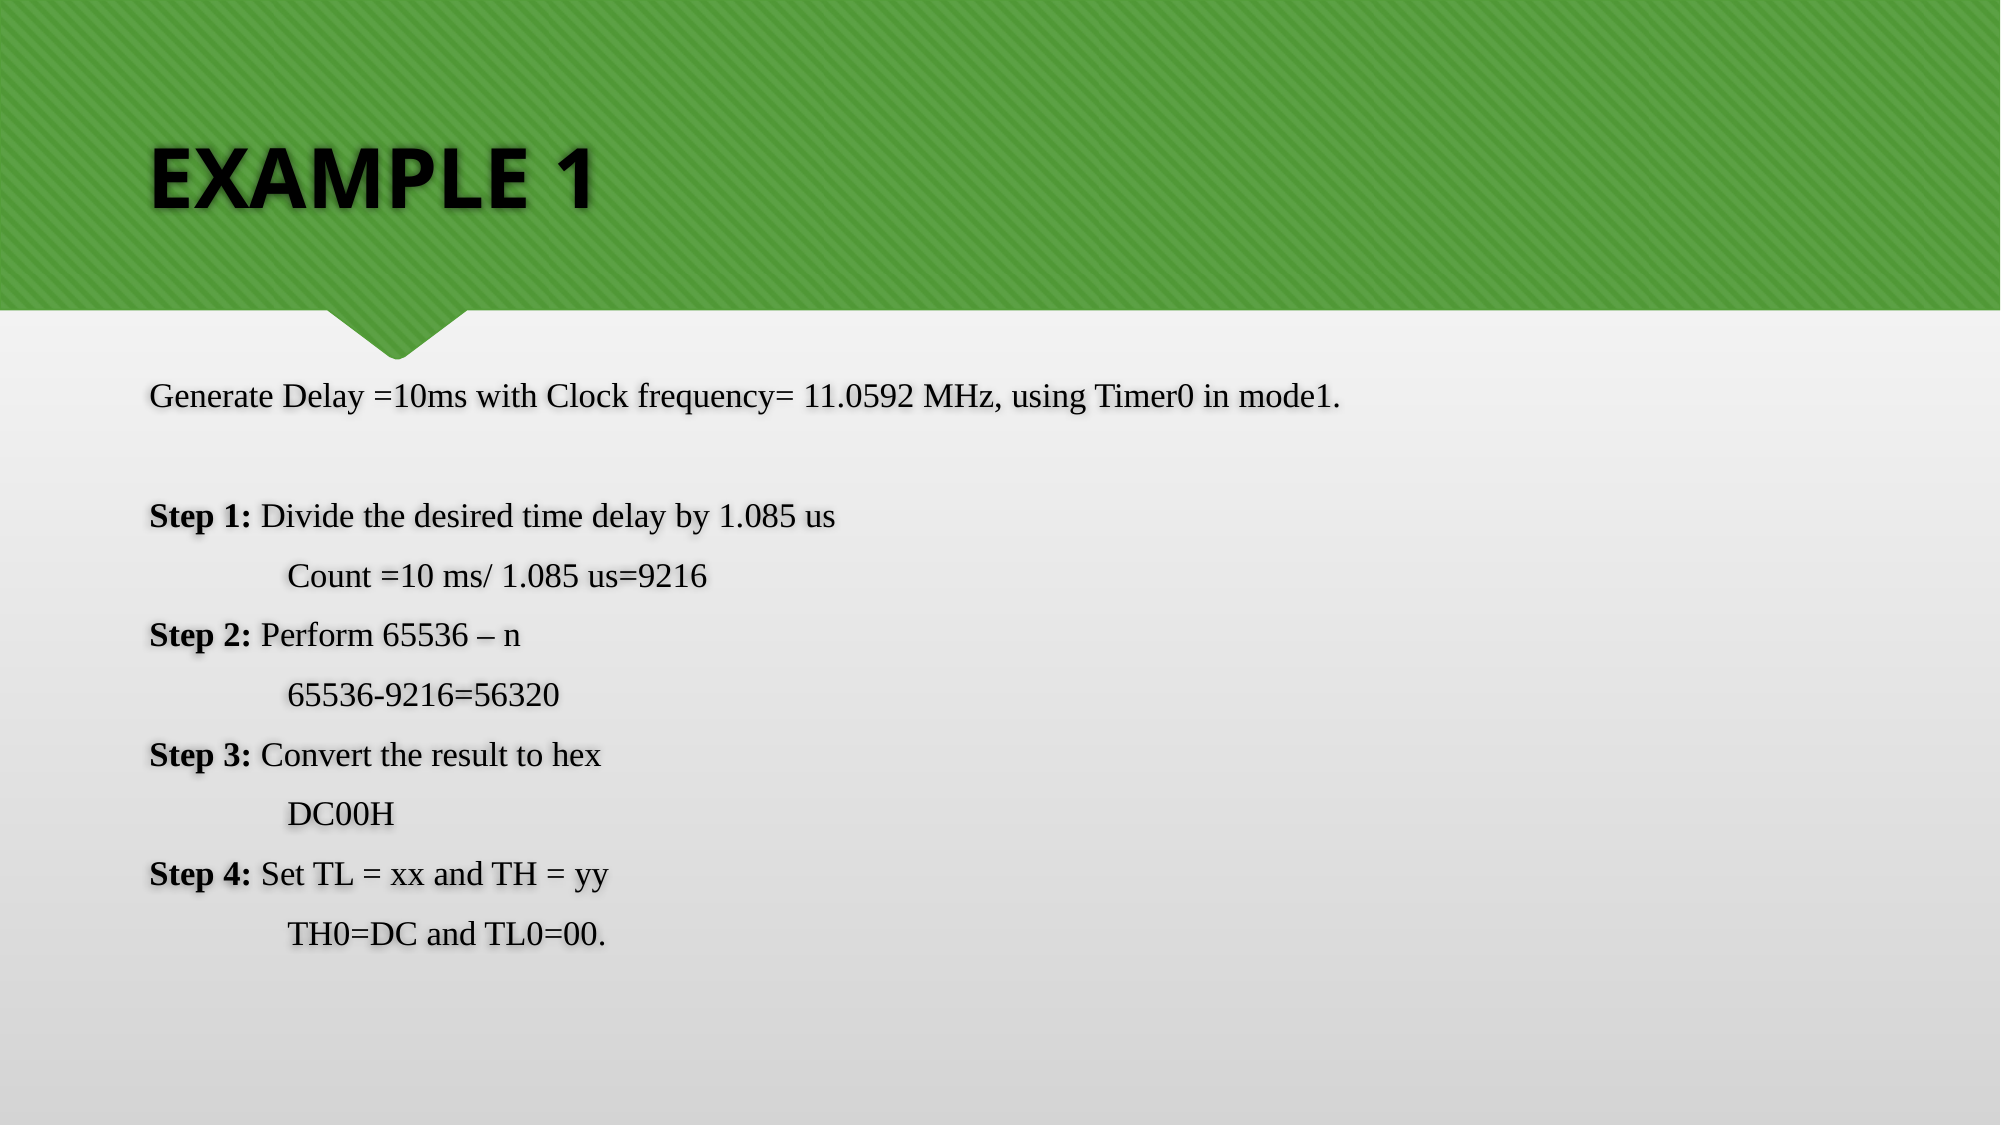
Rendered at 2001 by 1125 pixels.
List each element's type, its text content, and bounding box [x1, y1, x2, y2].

title EXAMPLE 1 [132, 73, 1868, 233]
list Generate Delay =10ms with Clock frequency= 11.0592 MHz, using Timer0 in mode1. Step 1: Divide the desired time delay by 1.085 us Count =10 ms/ 1.085 us=9216 Step 2: Perform 65536 – n 65536-9216=56320 Step 3: Convert the result to hex DC00H Step 4: Set TL = xx and TH = yy TH0=DC and TL0=00. [134, 364, 1866, 962]
